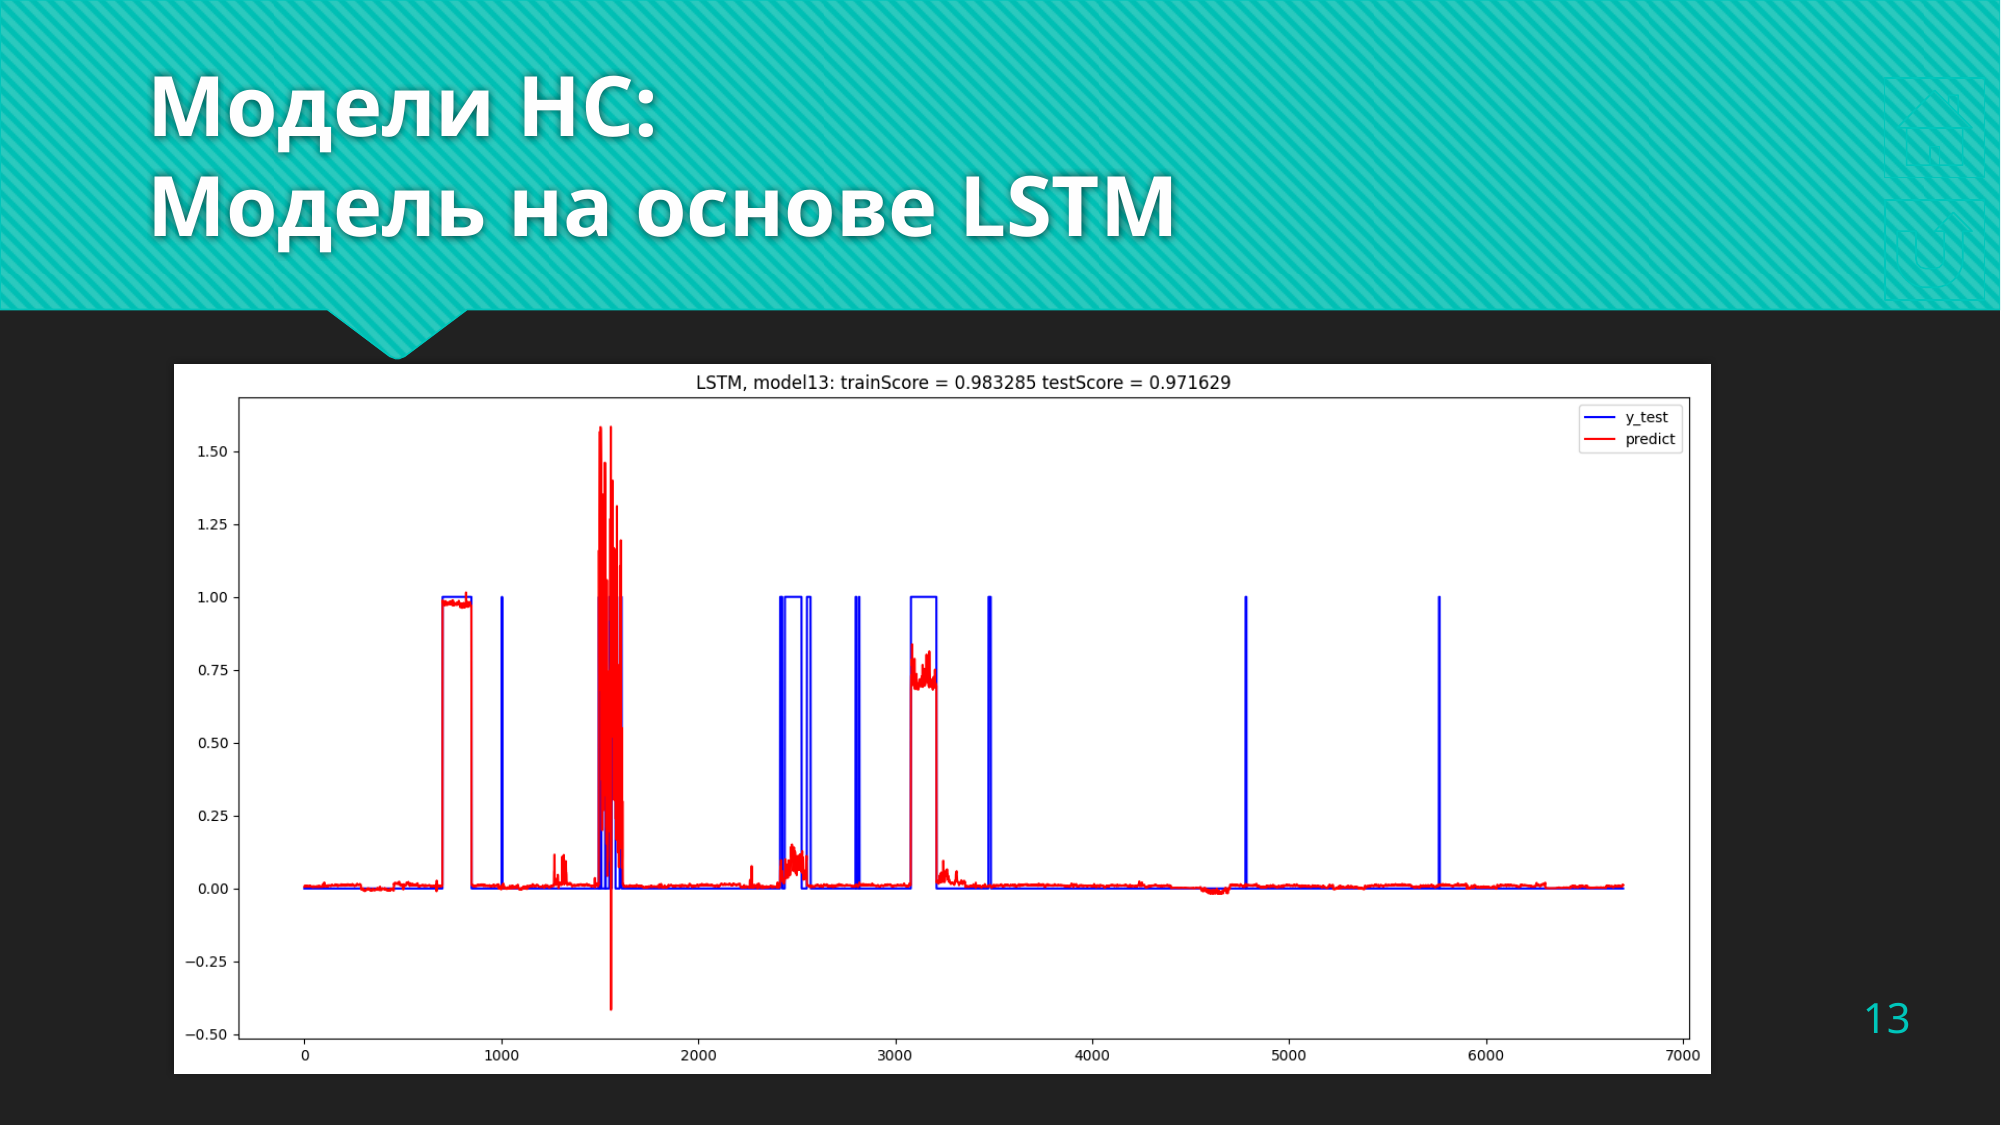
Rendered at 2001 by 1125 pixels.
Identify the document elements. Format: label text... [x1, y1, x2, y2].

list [174, 364, 1711, 1074]
text_box [1884, 199, 1985, 301]
slide_number 13 [1751, 970, 1926, 1051]
title Модели НС: Модель на основе LSTM [132, 73, 1868, 233]
text_box [1884, 77, 1985, 178]
